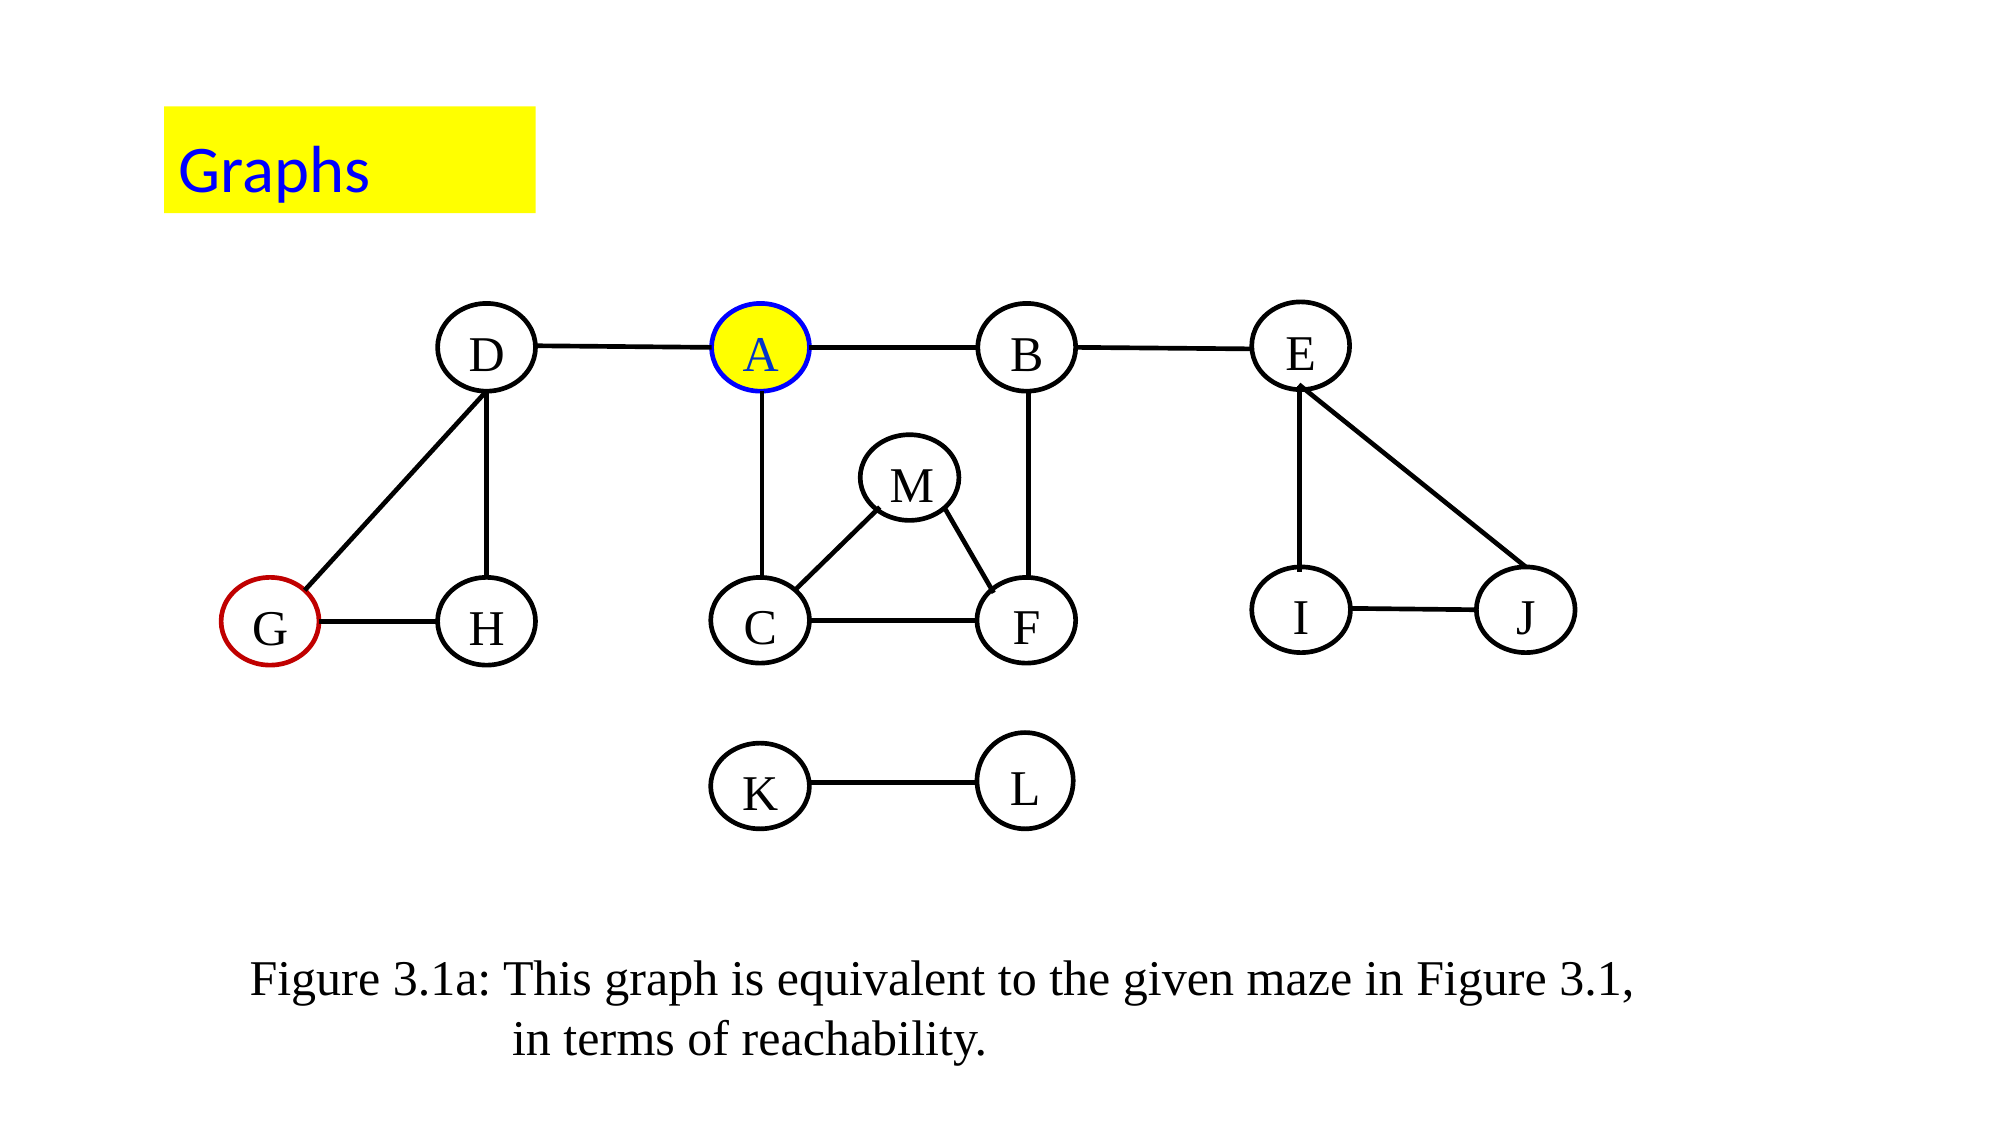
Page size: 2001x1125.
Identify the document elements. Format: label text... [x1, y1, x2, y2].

text_box L [975, 731, 1075, 830]
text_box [944, 507, 994, 593]
text_box H [436, 576, 537, 667]
text_box M [859, 433, 960, 522]
text_box A [710, 302, 811, 393]
text_box Graphs [164, 106, 536, 214]
text_box J [1475, 565, 1577, 654]
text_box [795, 507, 880, 590]
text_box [1298, 384, 1526, 567]
text_box Figure 3.1a: This graph is equivalent to the given maze in Figure 3.1, in terms of reachability. [234, 938, 1654, 1073]
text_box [304, 391, 487, 591]
text_box B [976, 302, 1077, 393]
text_box F [976, 576, 1077, 665]
text_box C [709, 576, 811, 665]
text_box G [220, 576, 320, 667]
text_box E [1250, 300, 1351, 391]
text_box I [1250, 566, 1352, 654]
text_box K [709, 742, 811, 830]
text_box D [436, 302, 537, 393]
